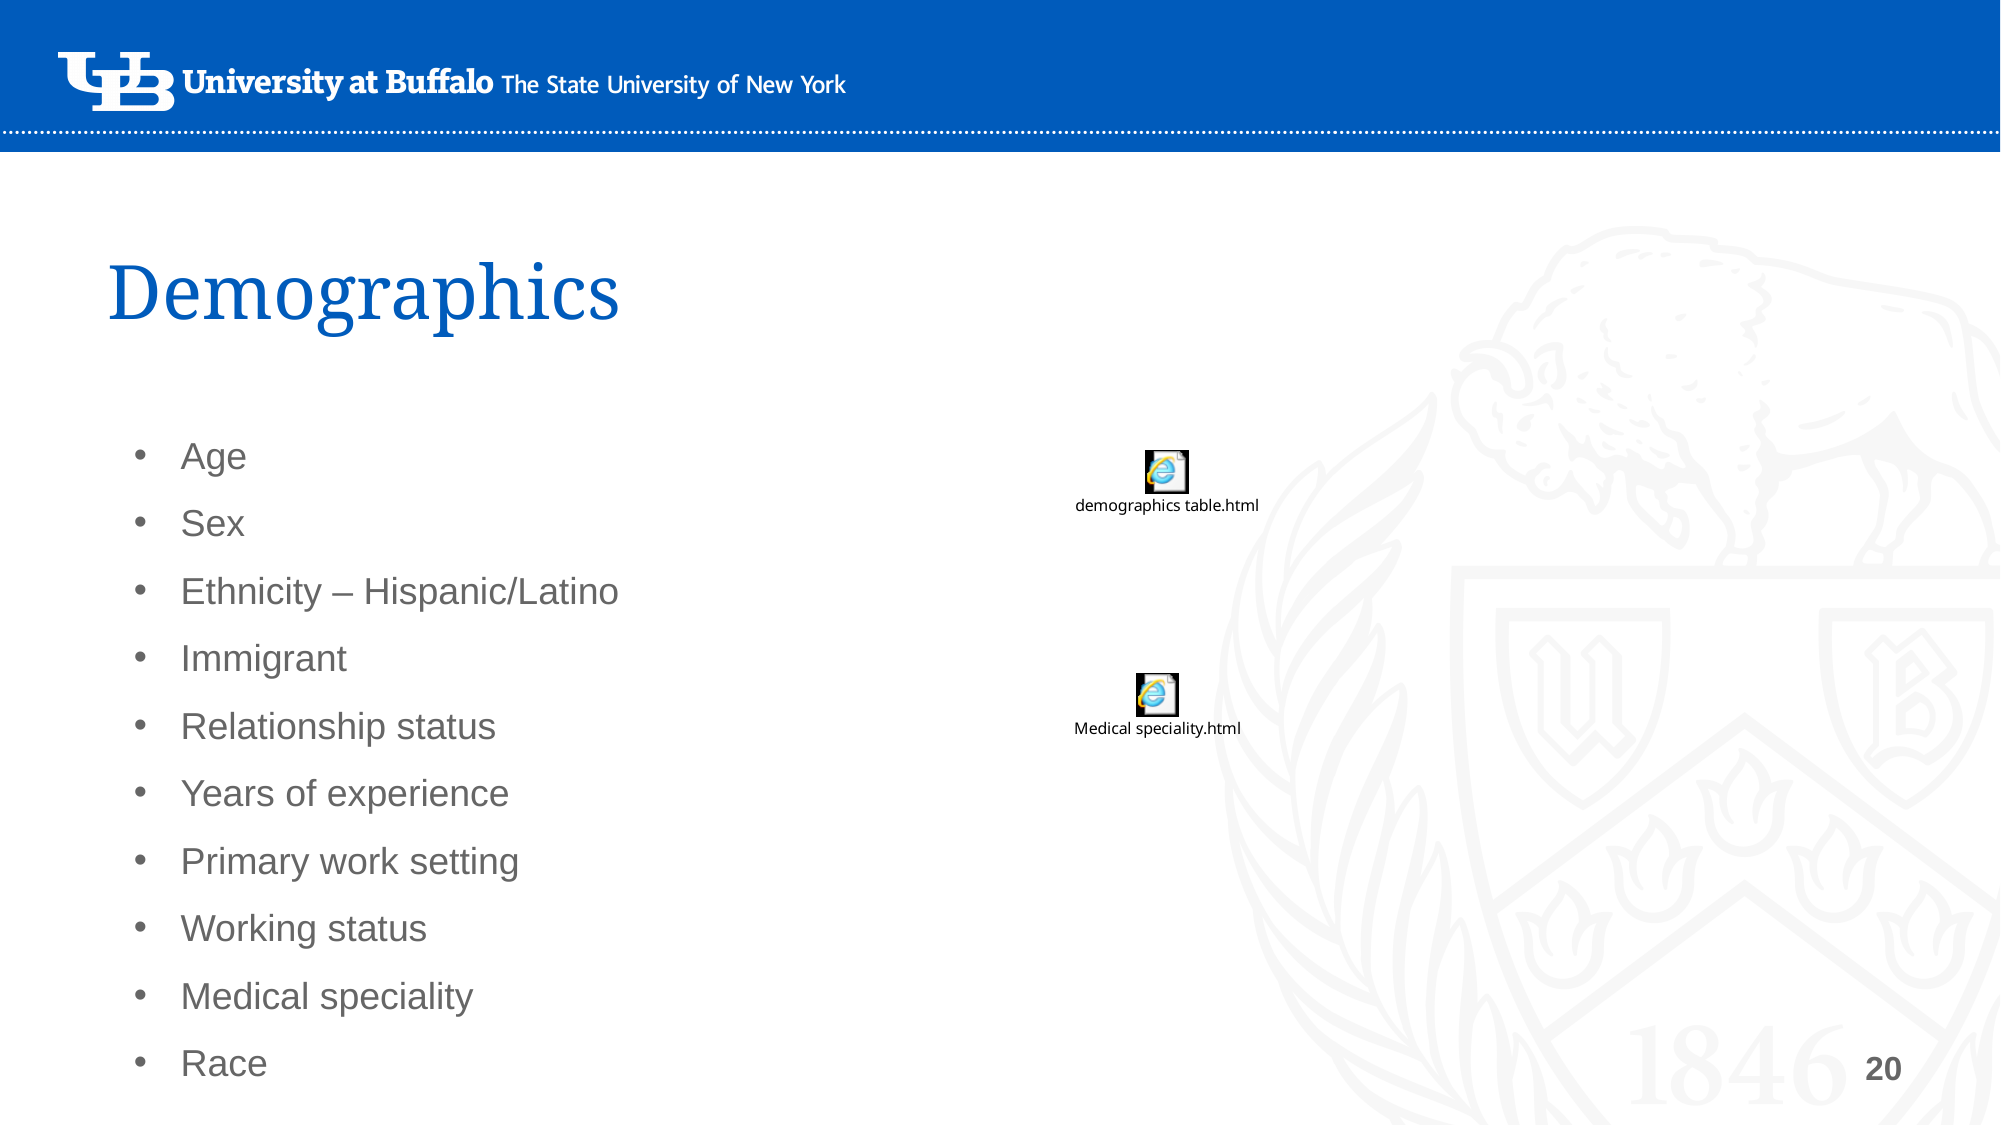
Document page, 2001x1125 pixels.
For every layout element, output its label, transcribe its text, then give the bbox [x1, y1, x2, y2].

title Demographics [93, 246, 1234, 343]
footer 20 [1242, 1036, 1918, 1097]
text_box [1056, 450, 1277, 523]
picture [0, 0, 2001, 1125]
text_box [1056, 673, 1259, 746]
text_box Age Sex Ethnicity – Hispanic/Latino Immigrant Relationship status Years of experience Primary work setting Working status Medical speciality Race [119, 401, 944, 1125]
